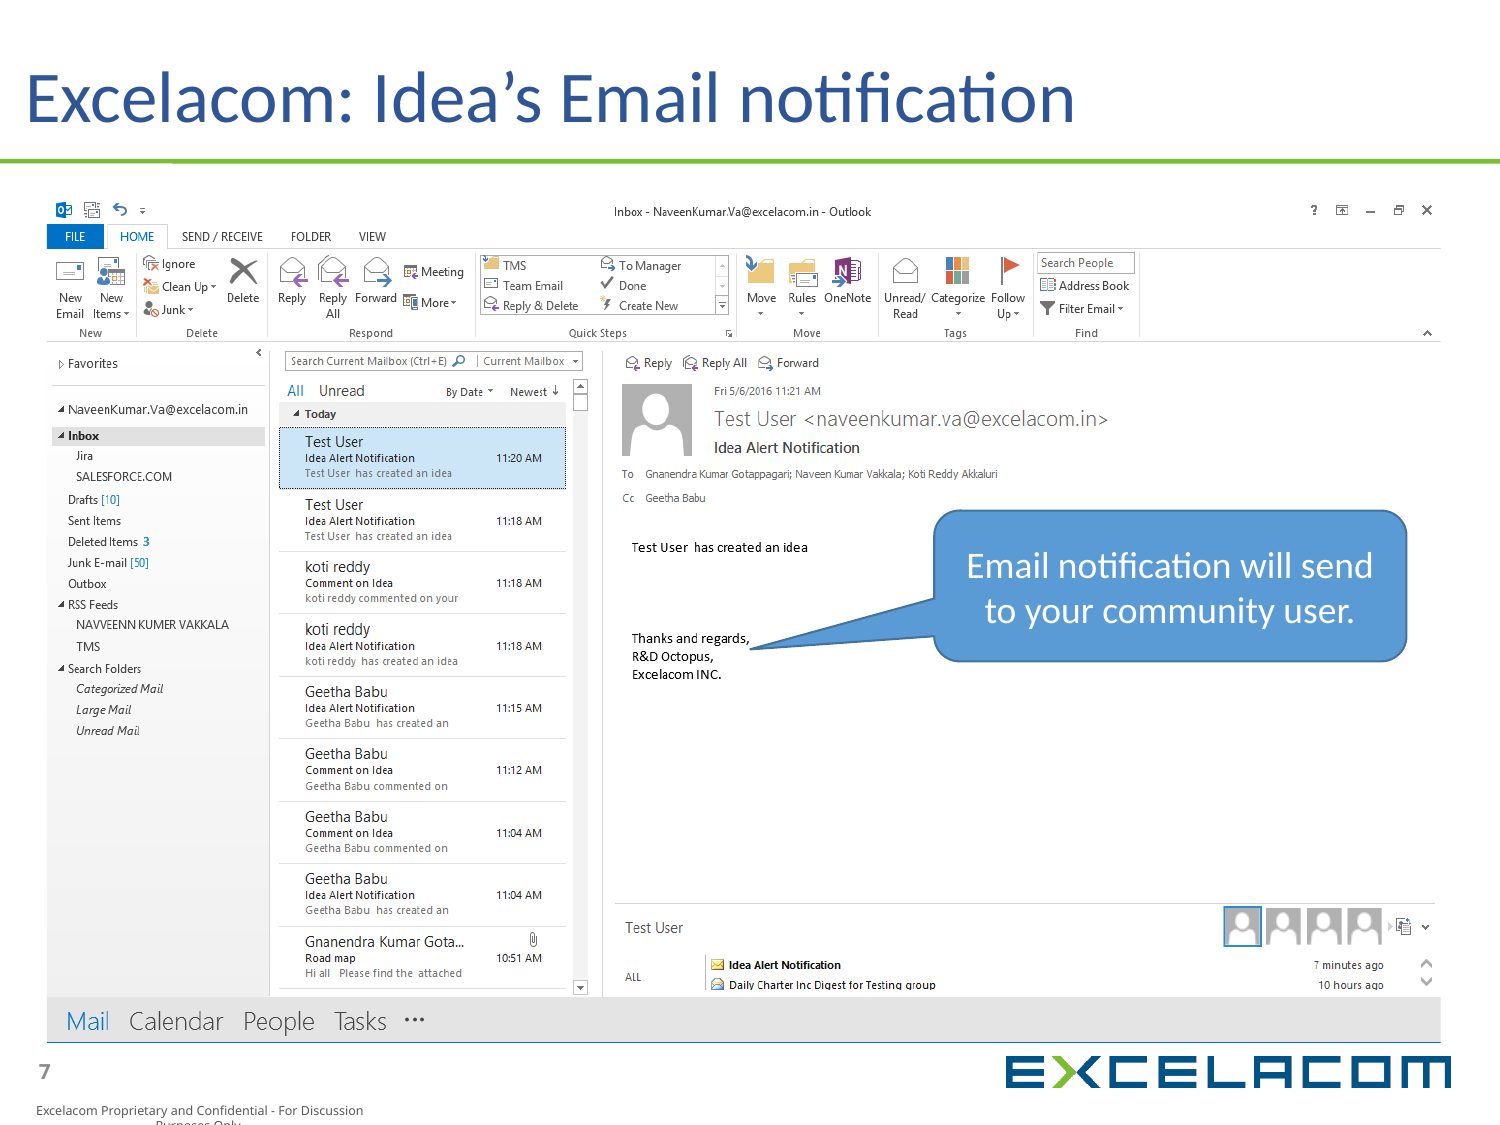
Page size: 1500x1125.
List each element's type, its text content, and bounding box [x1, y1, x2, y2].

picture [1006, 1056, 1451, 1088]
text_box Excelacom: Idea’s Email notification [10, 41, 1092, 220]
picture [46, 199, 1441, 1043]
slide_number 7 [23, 1042, 93, 1103]
